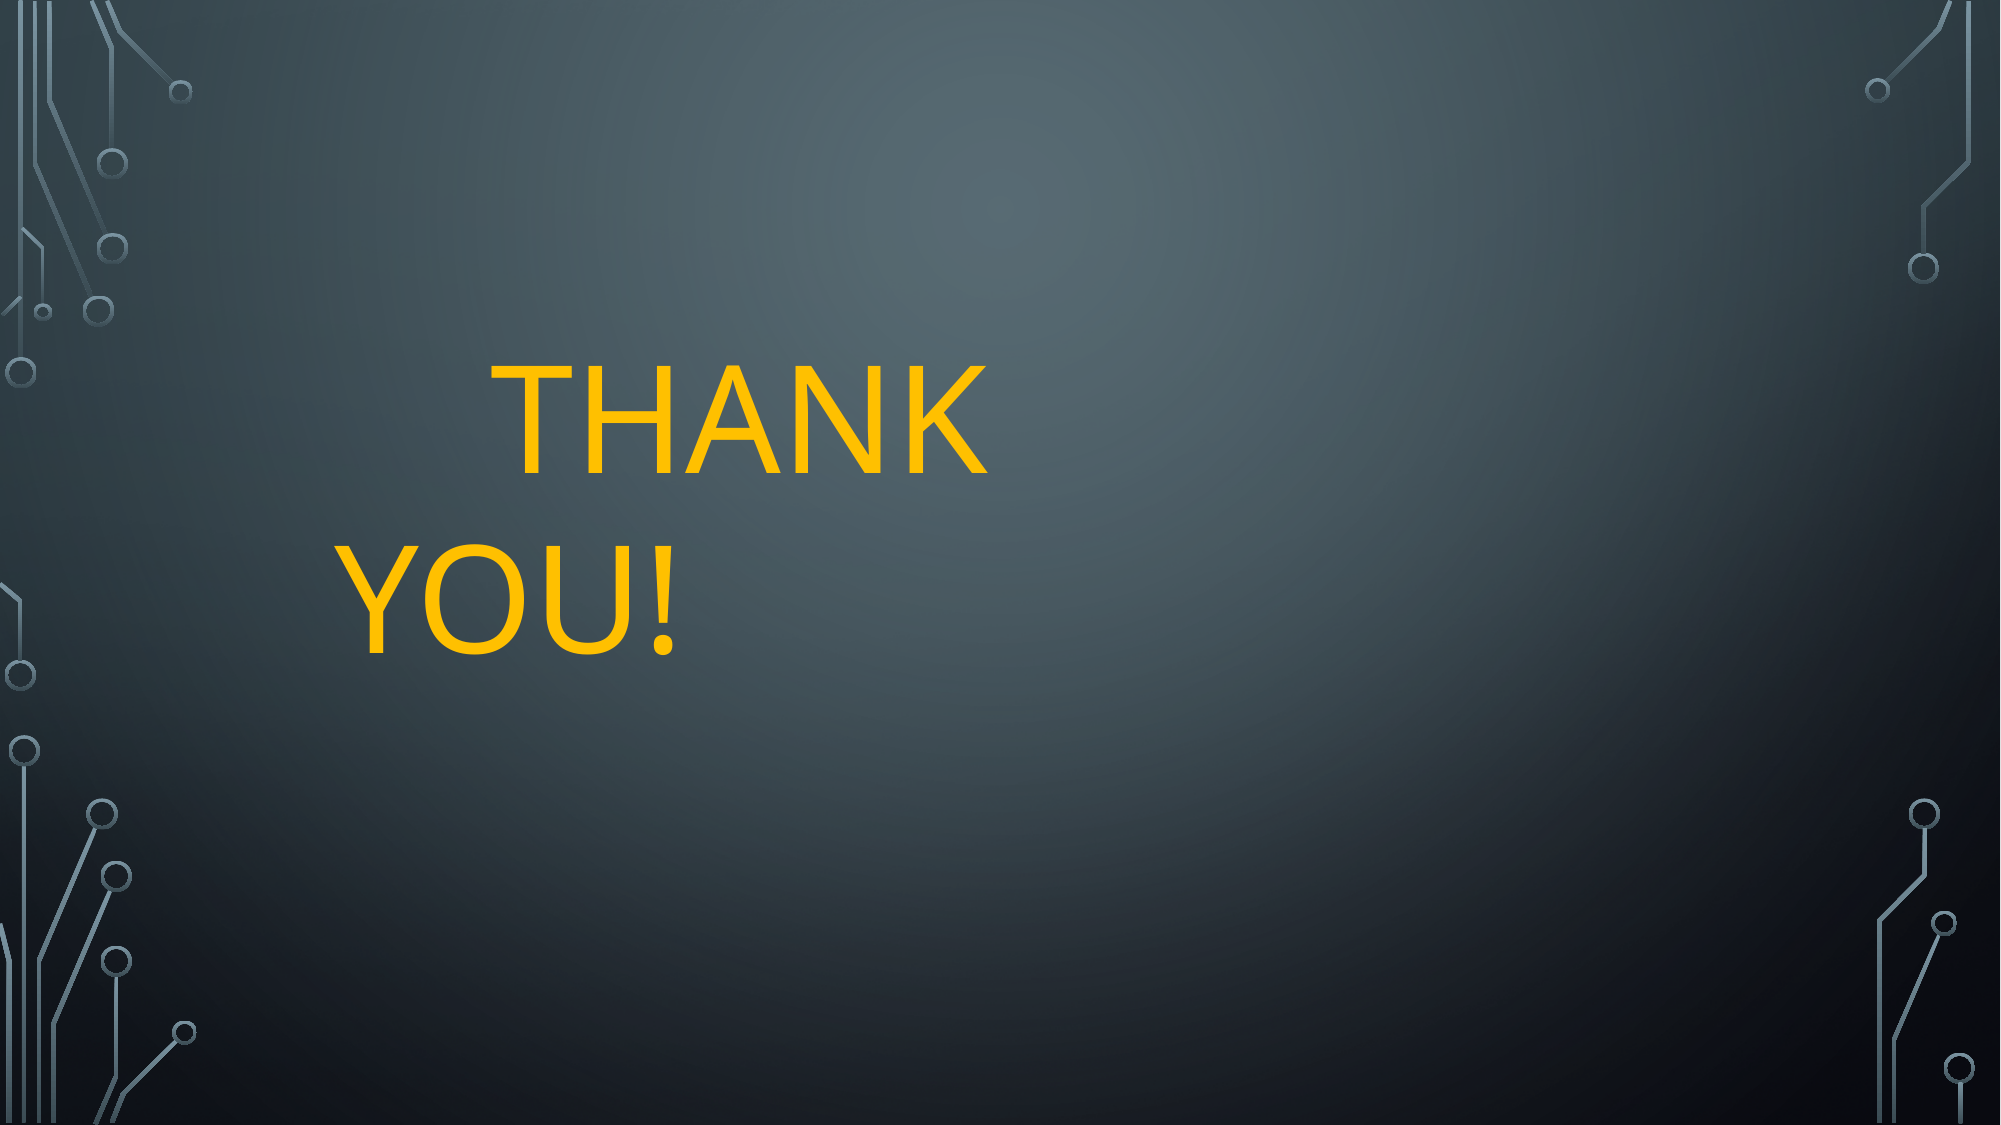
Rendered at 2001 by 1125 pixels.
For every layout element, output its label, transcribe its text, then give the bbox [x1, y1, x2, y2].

text_box THANK YOU! [319, 316, 1318, 691]
